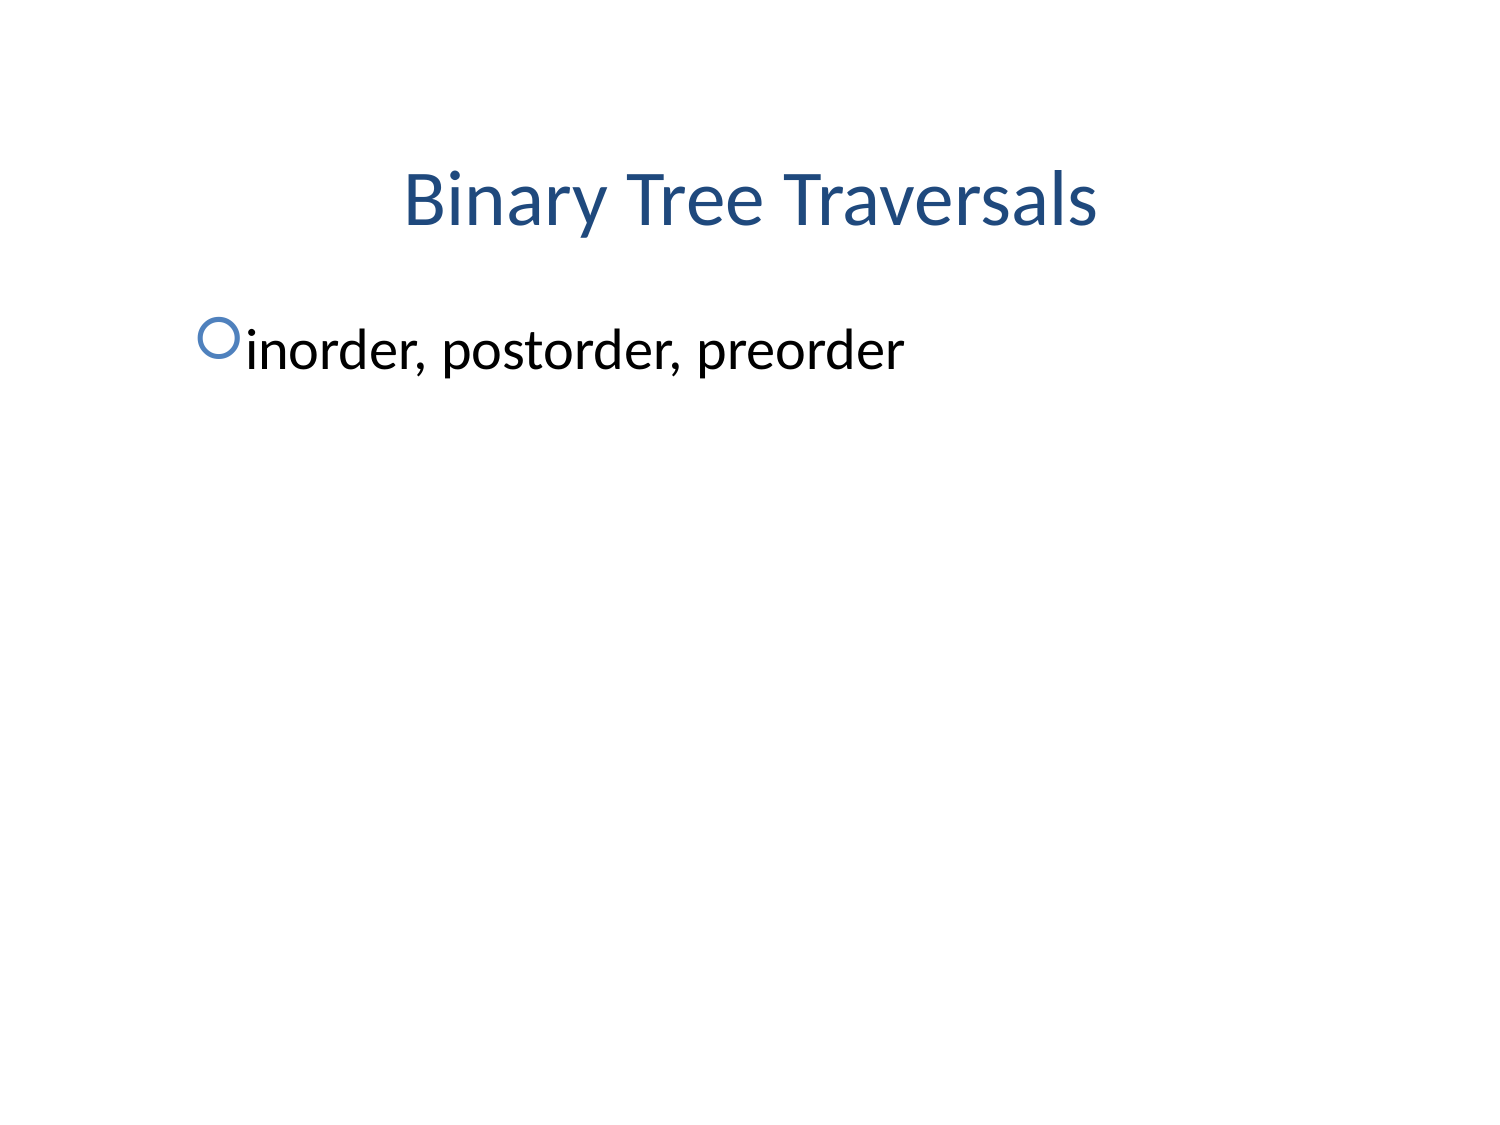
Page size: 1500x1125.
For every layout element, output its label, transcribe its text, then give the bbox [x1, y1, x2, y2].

text_box inorder, postorder, preorder [102, 303, 1428, 979]
text_box Binary Tree Traversals [0, 99, 1500, 288]
